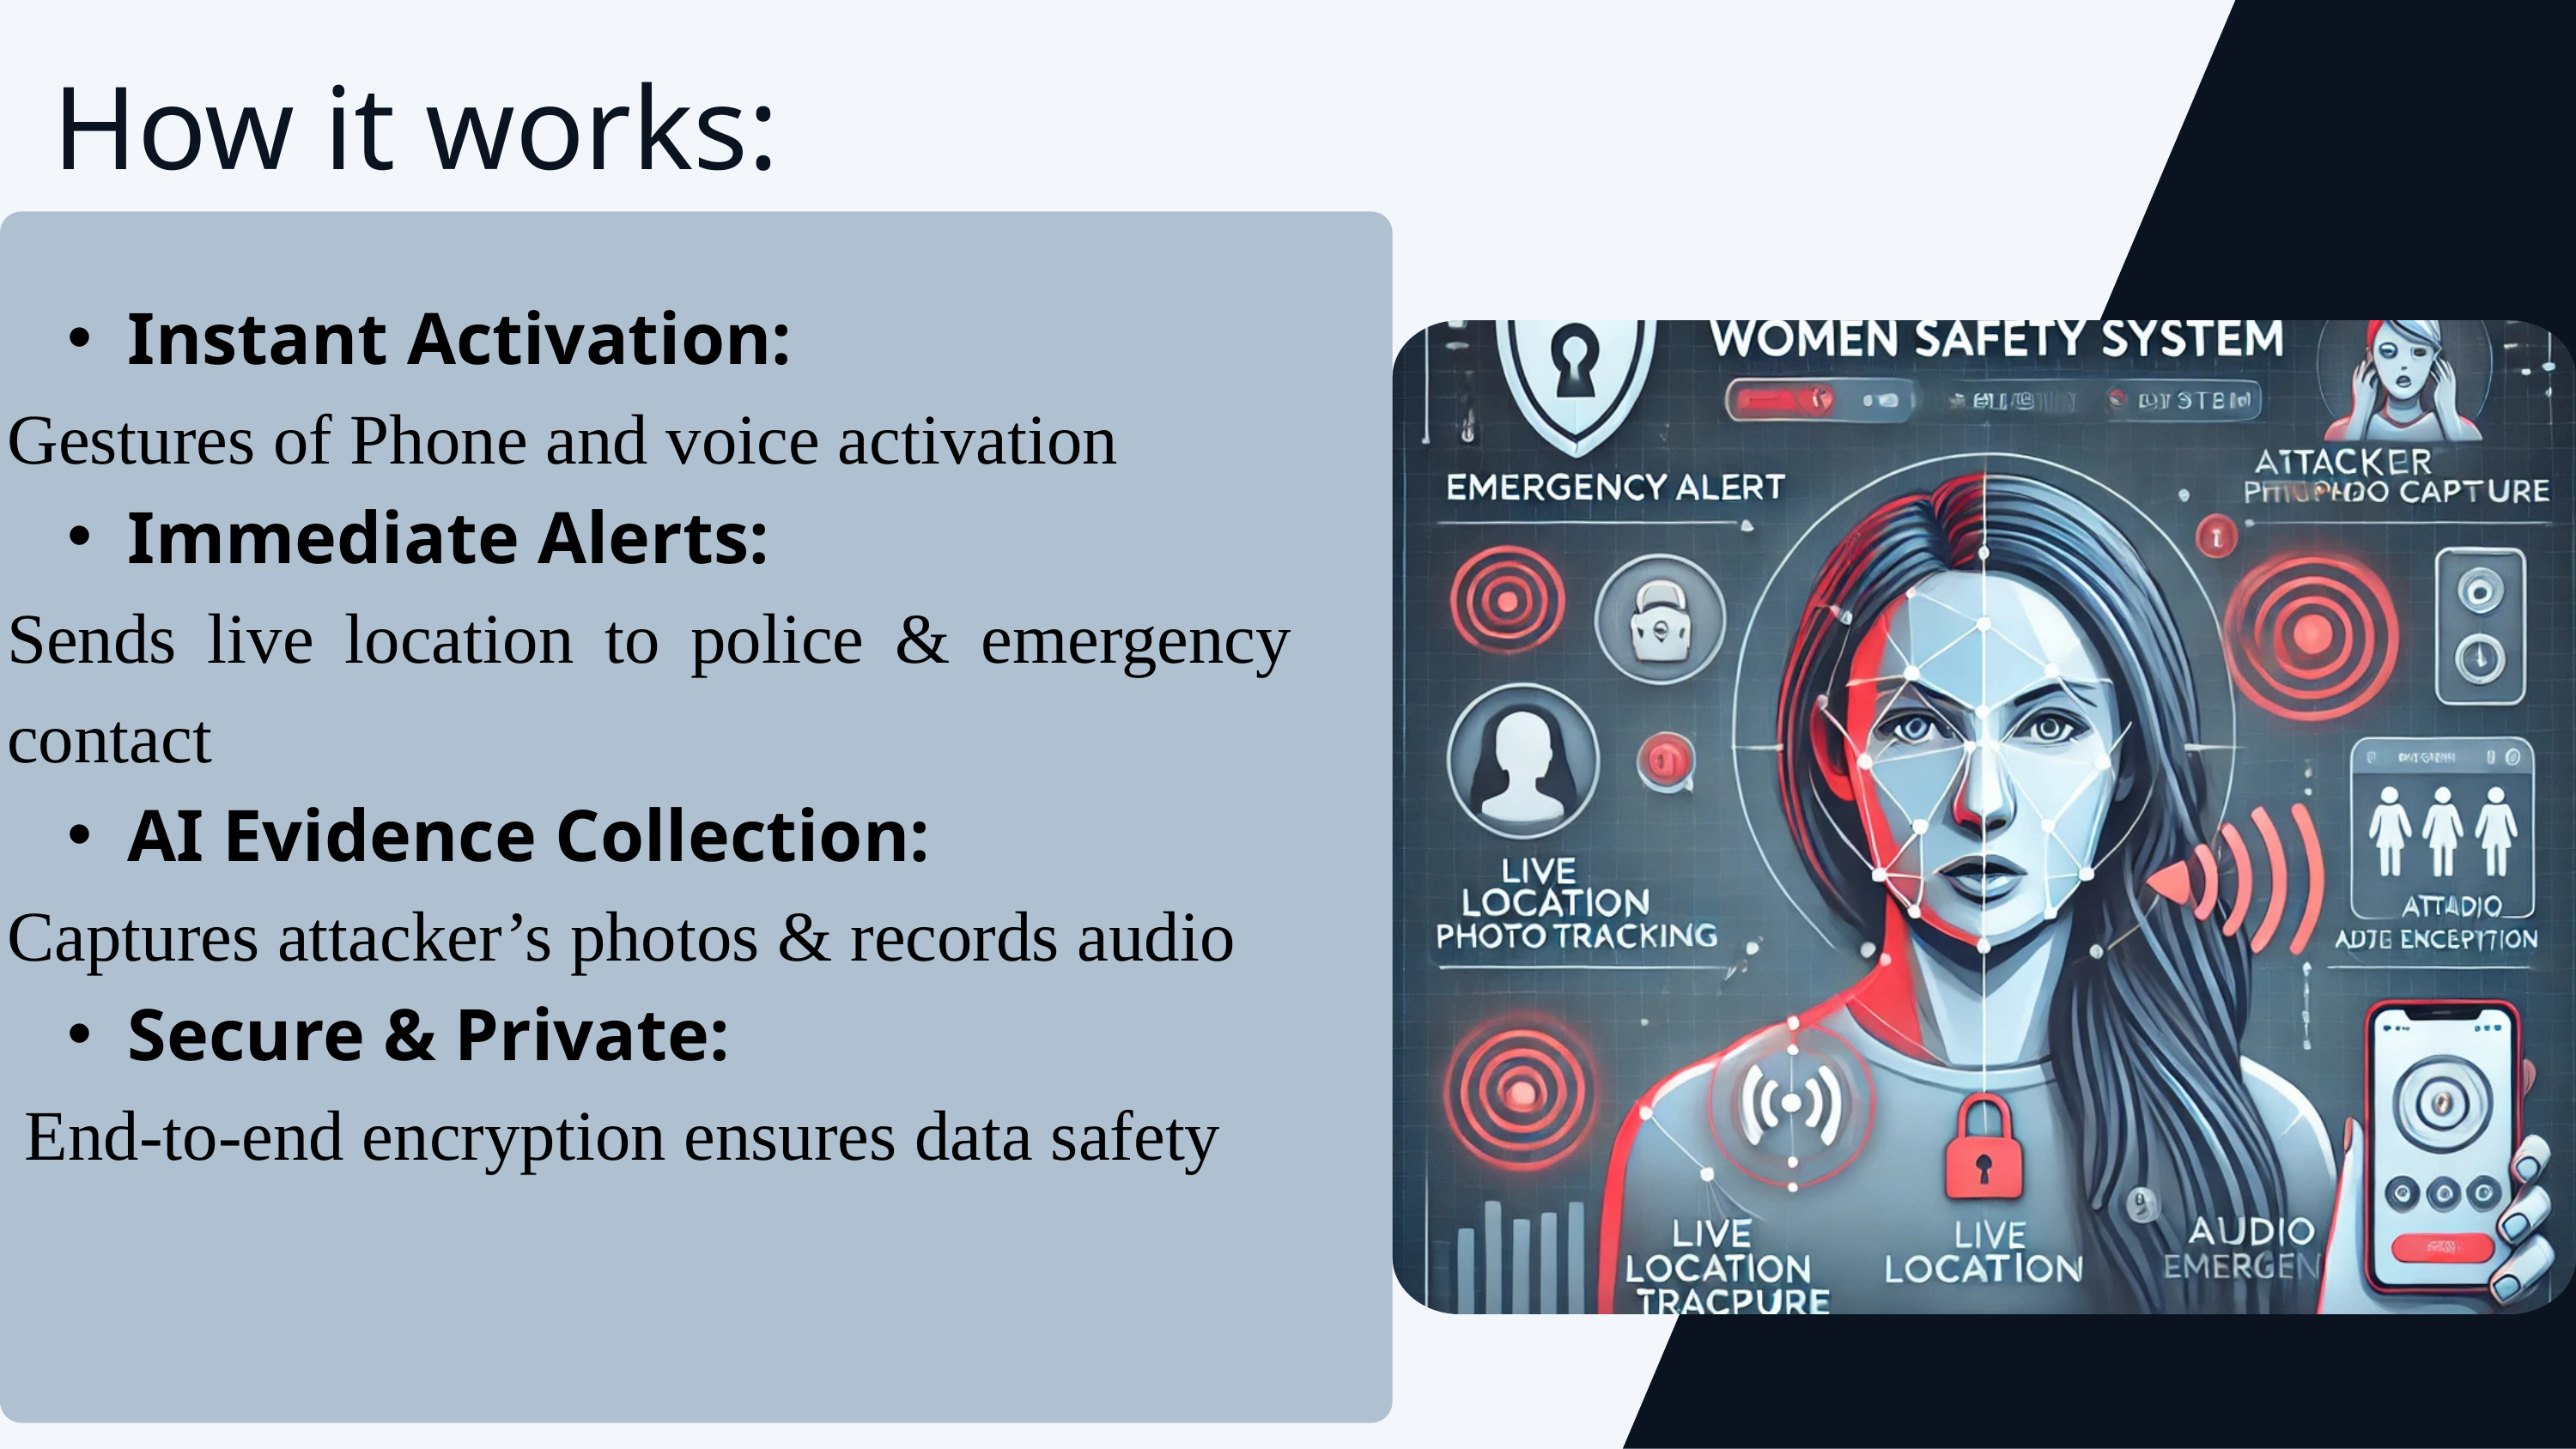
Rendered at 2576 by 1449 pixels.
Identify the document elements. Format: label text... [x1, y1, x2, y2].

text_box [1622, 0, 2576, 319]
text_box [1392, 319, 2576, 1315]
text_box How it works: [52, 43, 1187, 193]
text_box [0, 211, 1393, 1423]
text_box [1622, 1319, 2576, 1449]
